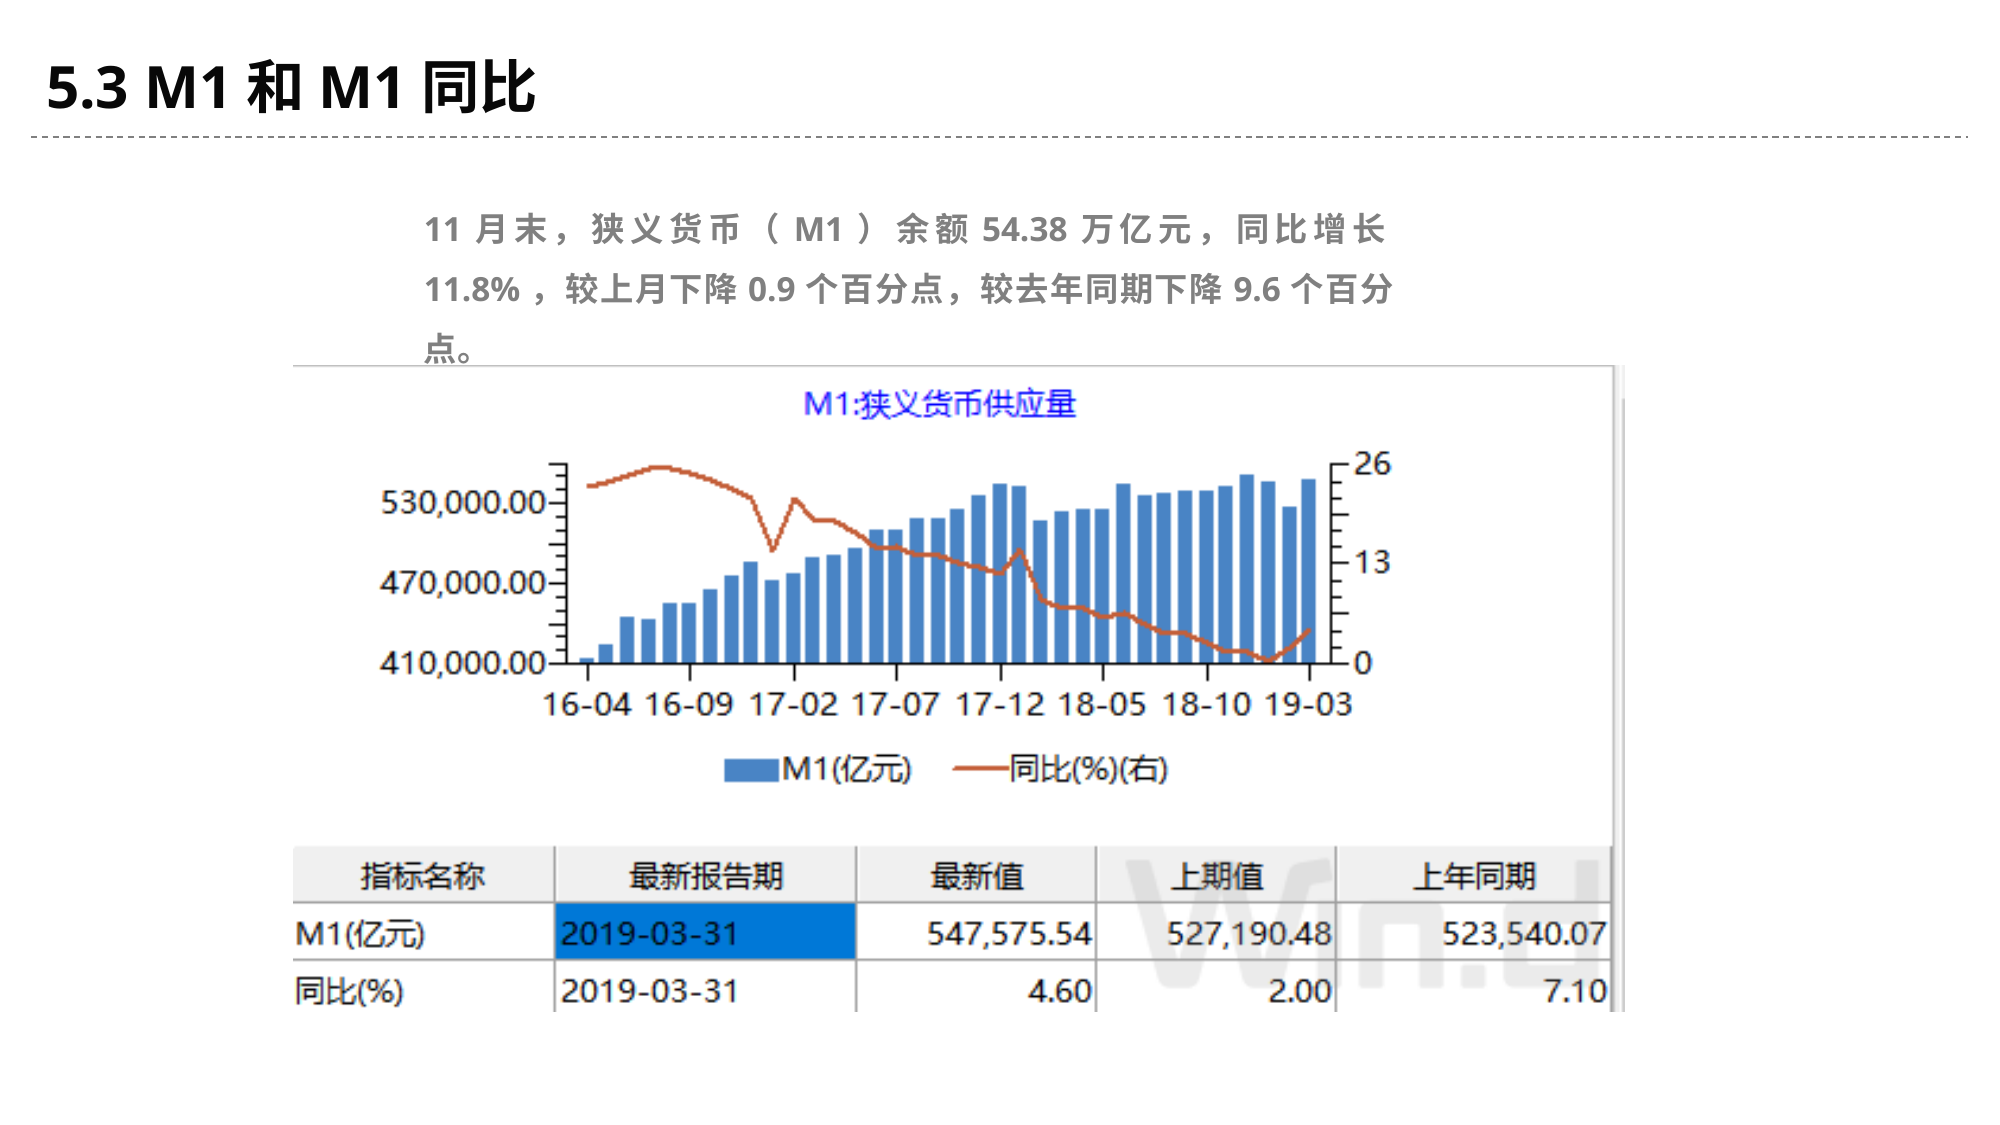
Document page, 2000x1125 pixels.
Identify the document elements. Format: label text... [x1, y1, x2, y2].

text_box 11月末，狭义货币（M1）余额54.38万亿元，同比增长11.8%，较上月下降0.9个百分点，较去年同期下降9.6个百分点。 [409, 180, 1409, 364]
title 5.3 M1和M1同比 [31, 42, 1756, 149]
picture [292, 365, 1625, 1012]
